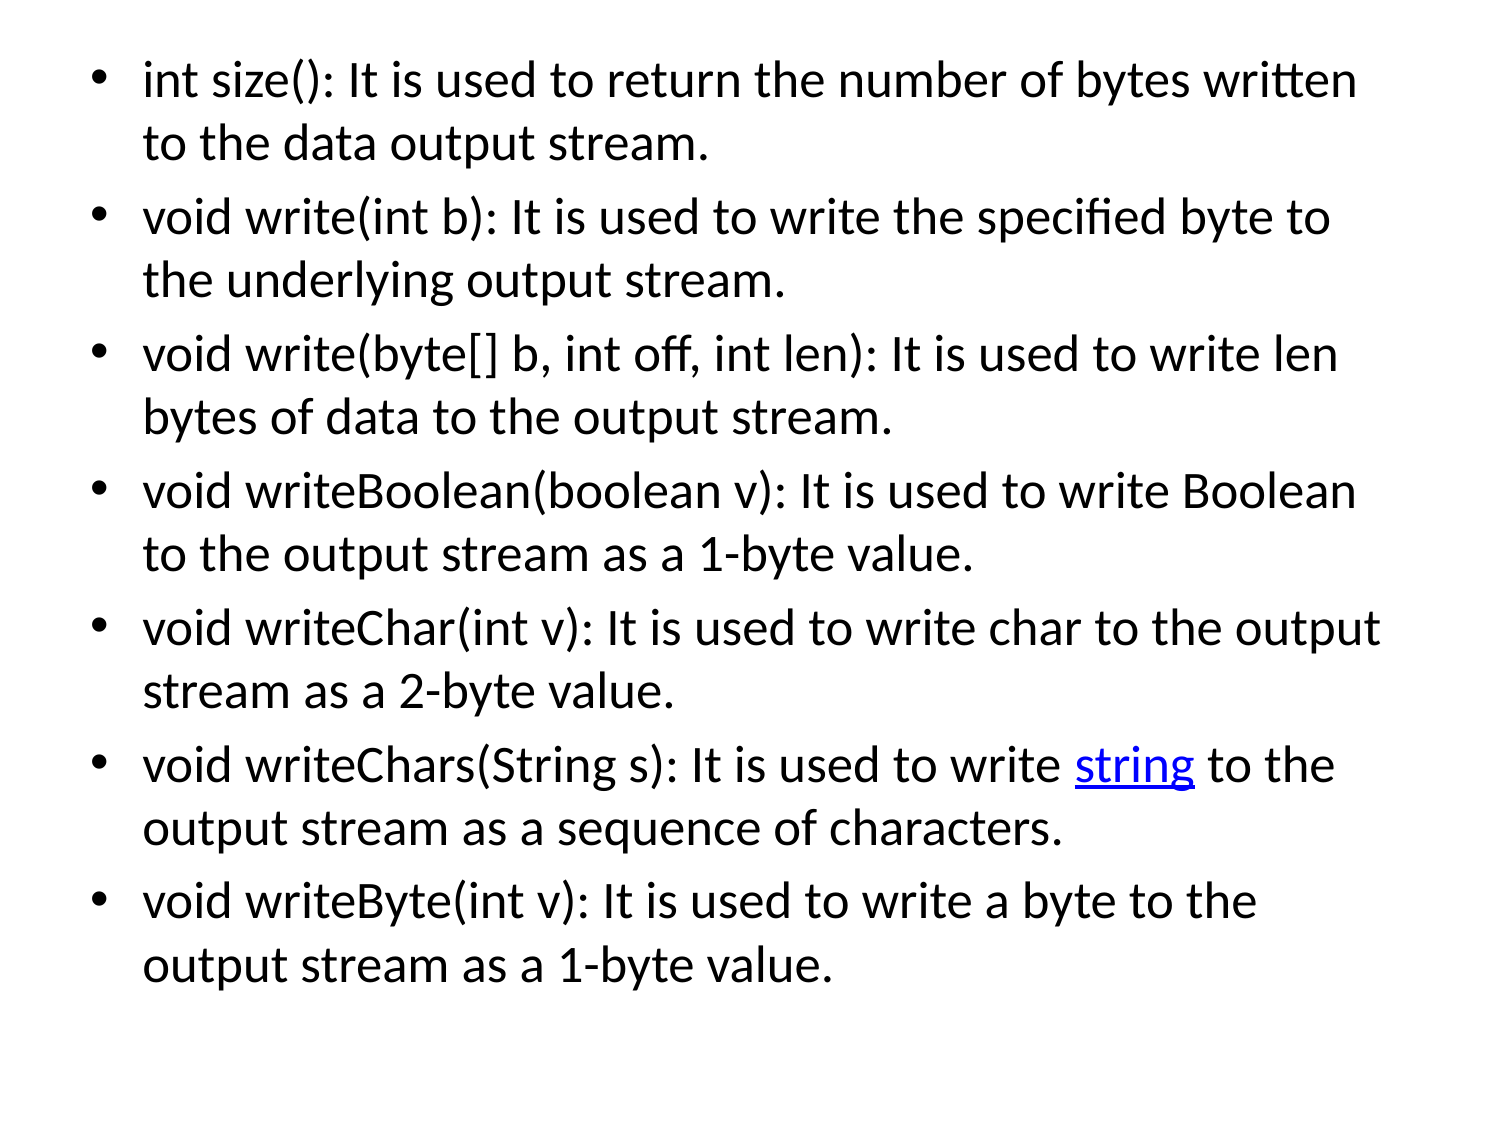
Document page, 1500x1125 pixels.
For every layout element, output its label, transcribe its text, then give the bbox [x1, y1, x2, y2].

list int size(): It is used to return the number of bytes written to the data output stream. void write(int b): It is used to write the specified byte to the underlying output stream. void write(byte[] b, int off, int len): It is used to write len bytes of data to the output stream. void writeBoolean(boolean v): It is used to write Boolean to the output stream as a 1-byte value. void writeChar(int v): It is used to write char to the output stream as a 2-byte value. void writeChars(String s): It is used to write string to the output stream as a sequence of characters. void writeByte(int v): It is used to write a byte to the output stream as a 1-byte value. [75, 37, 1425, 1005]
